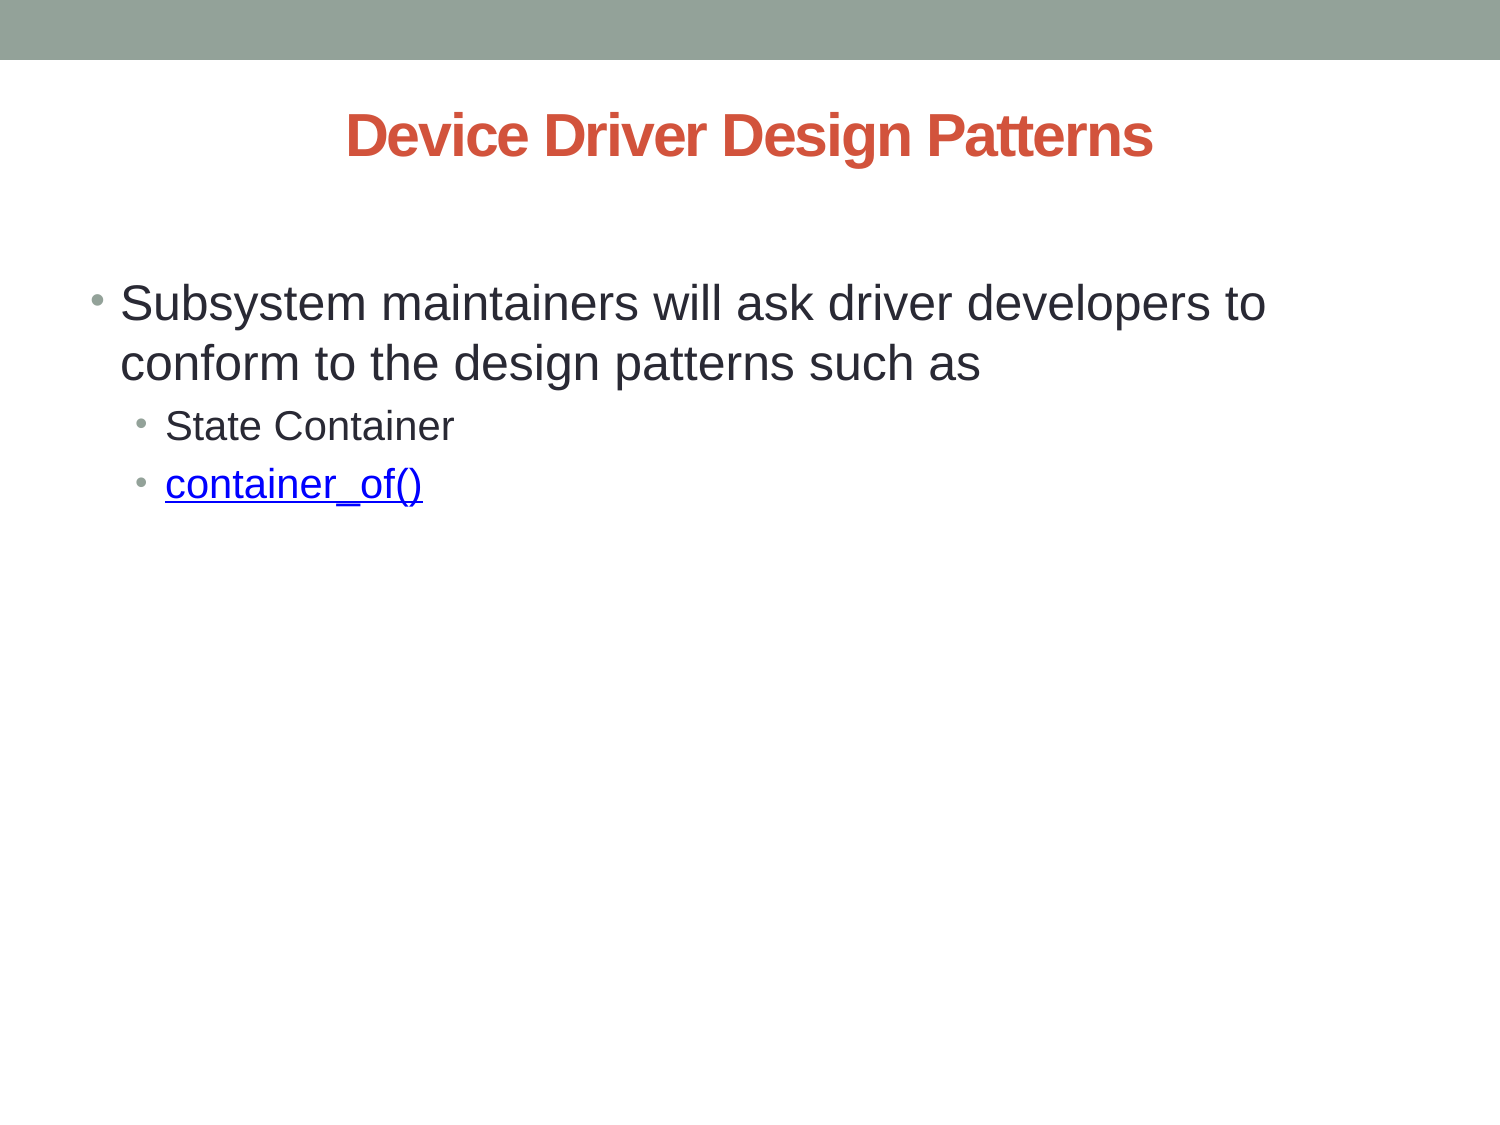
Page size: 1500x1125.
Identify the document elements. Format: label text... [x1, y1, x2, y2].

title Device Driver Design Patterns [75, 87, 1425, 250]
list Subsystem maintainers will ask driver developers to conform to the design patterns such as State Container container_of() [75, 262, 1425, 1063]
